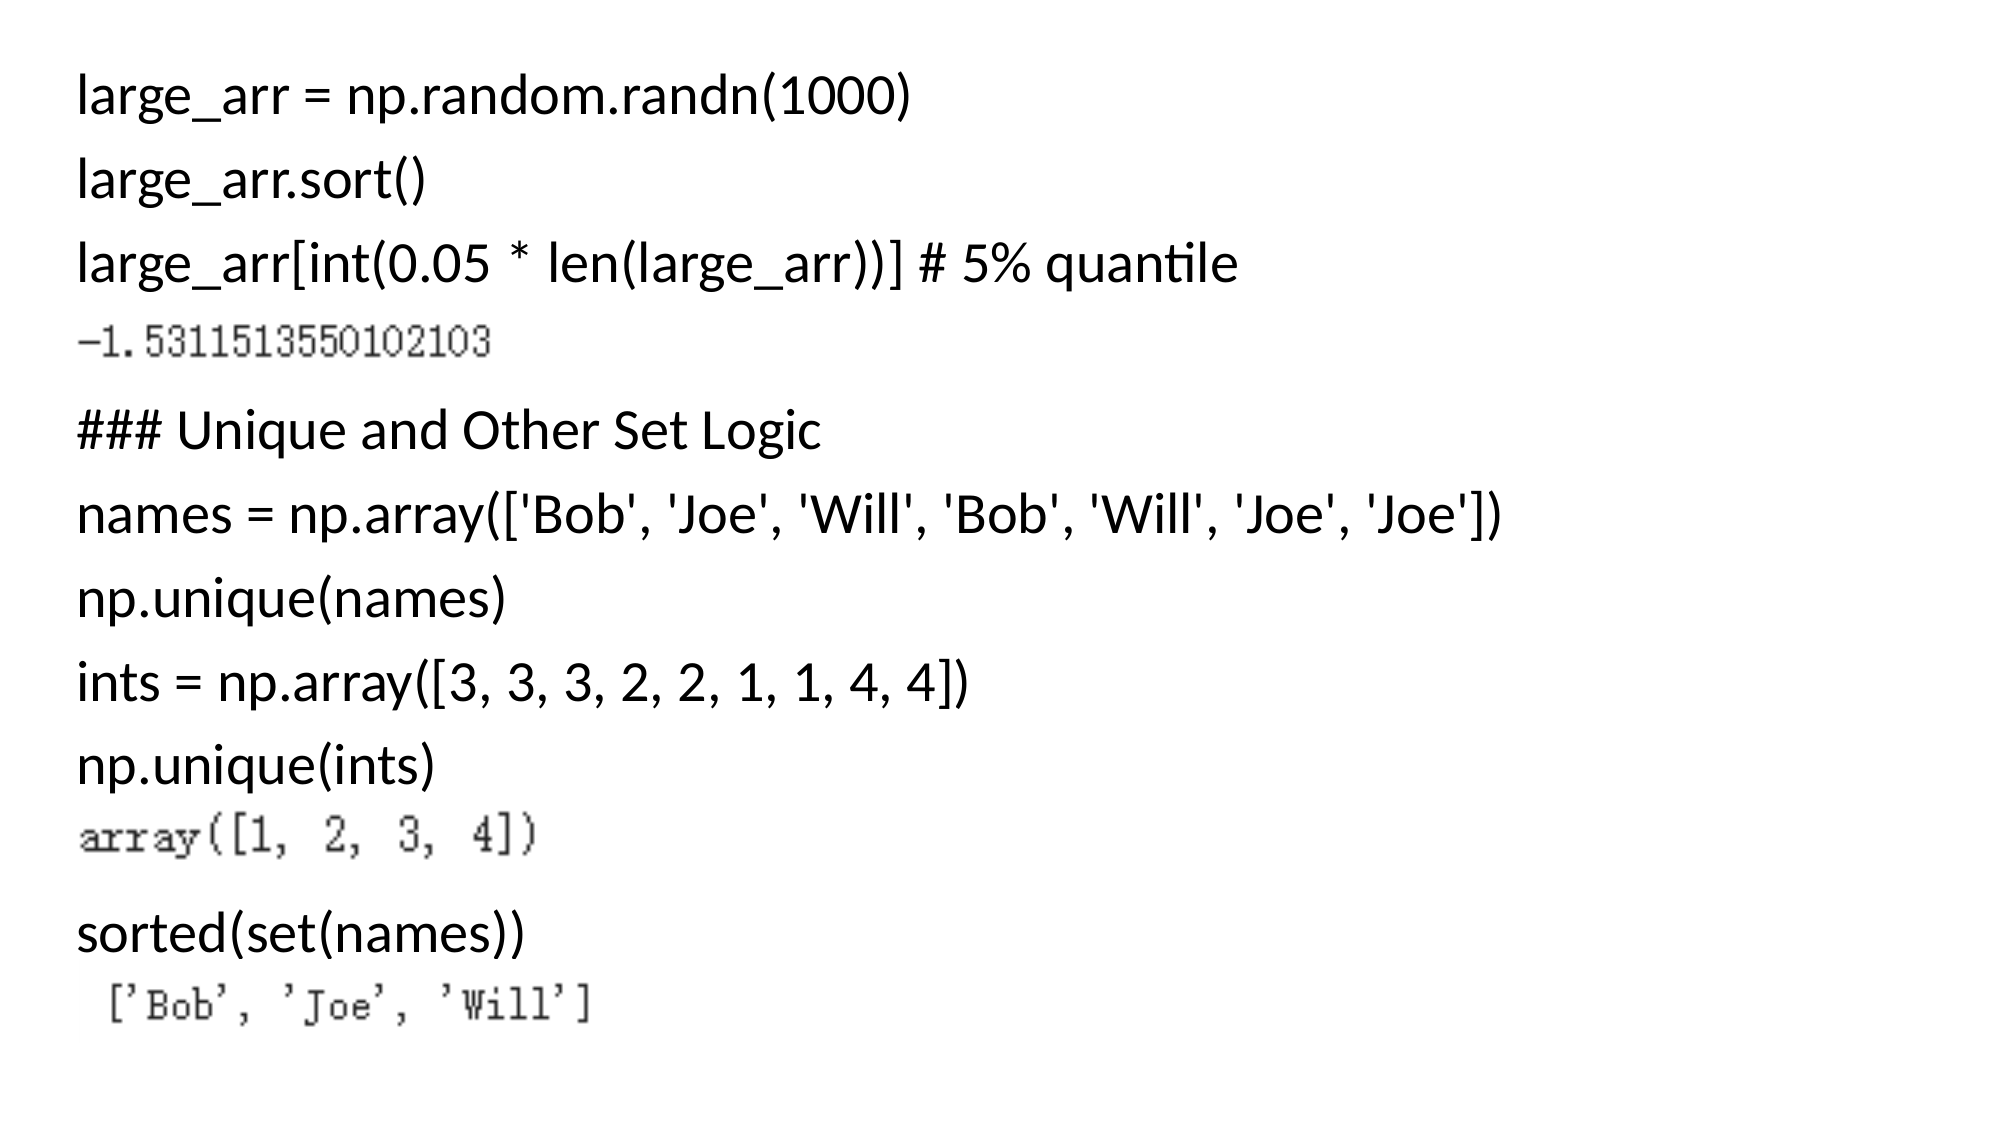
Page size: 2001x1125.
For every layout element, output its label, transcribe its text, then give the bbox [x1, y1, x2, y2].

picture [78, 959, 608, 1043]
picture [61, 799, 556, 867]
list large_arr = np.random.randn(1000) large_arr.sort() large_arr[int(0.05 * len(large_arr))] # 5% quantile ### Unique and Other Set Logic names = np.array(['Bob', 'Joe', 'Will', 'Bob', 'Will', 'Joe', 'Joe']) np.unique(names) ints = np.array([3, 3, 3, 2, 2, 1, 1, 4, 4]) np.unique(ints) sorted(set(names)) [61, 56, 1893, 1093]
picture [61, 304, 512, 383]
